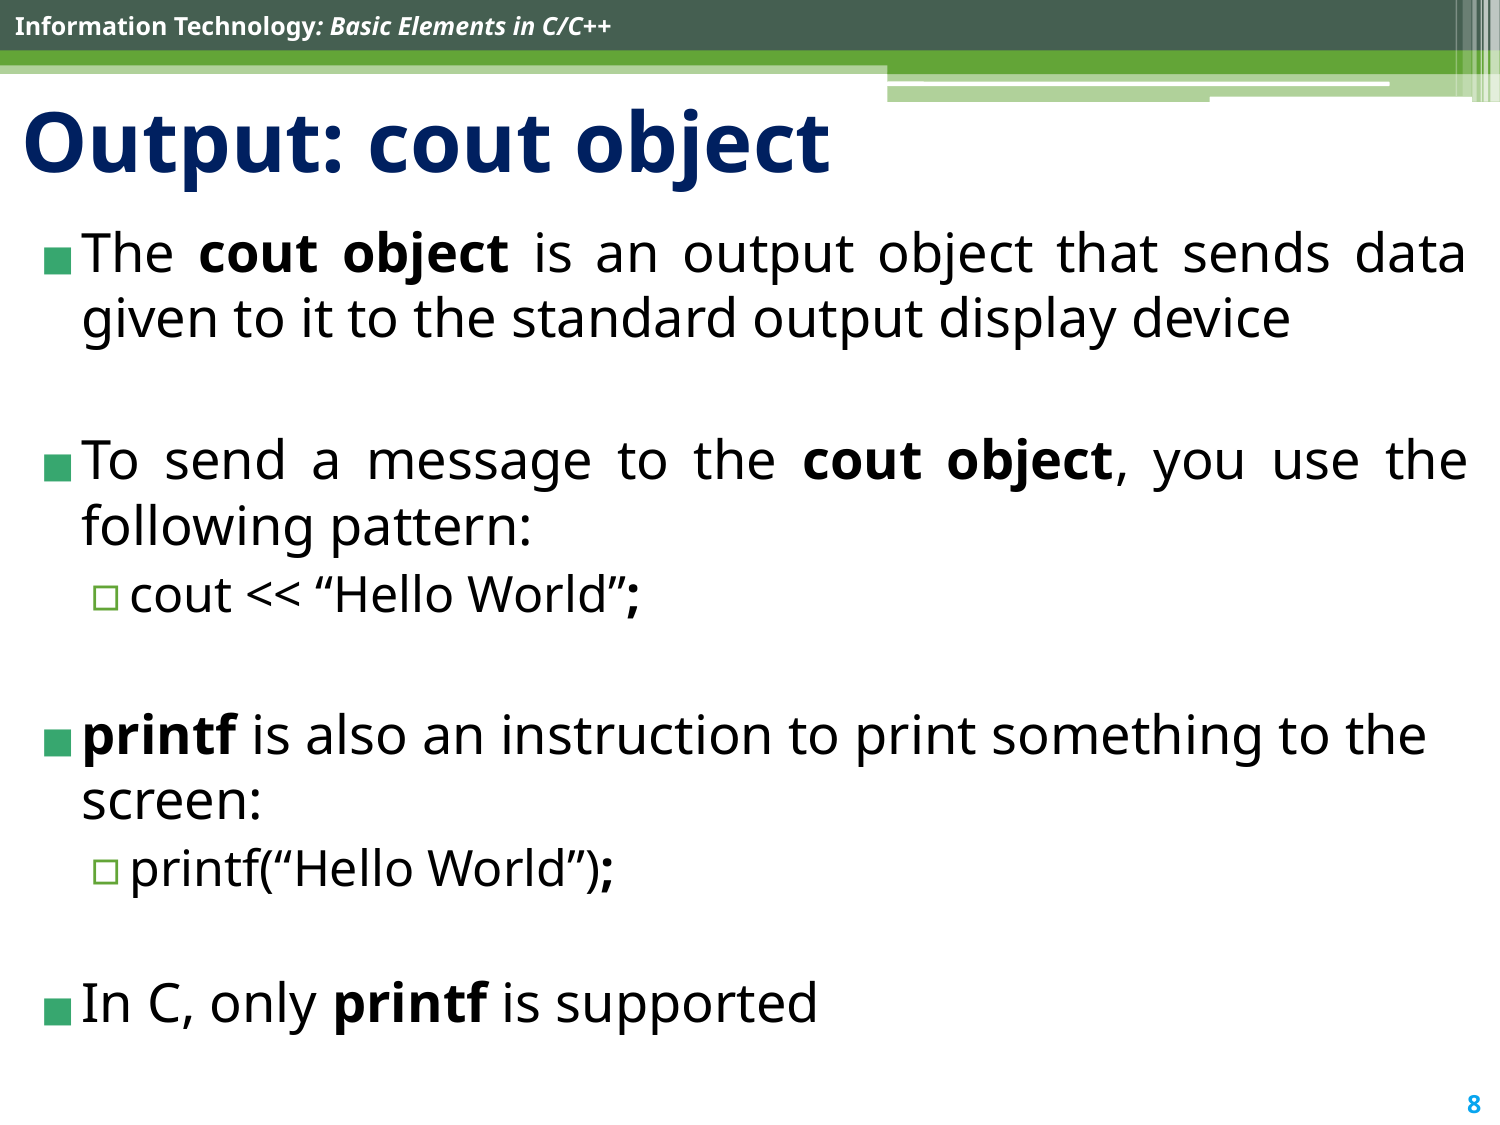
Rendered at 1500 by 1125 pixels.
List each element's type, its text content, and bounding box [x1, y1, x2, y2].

title Output: cout object [6, 77, 1485, 201]
list The cout object is an output object that sends data given to it to the standard output display device To send a message to the cout object, you use the following pattern: cout << “Hello World”; printf is also an instruction to print something to the screen: printf(“Hello World”); In C, only printf is supported [6, 210, 1485, 1103]
